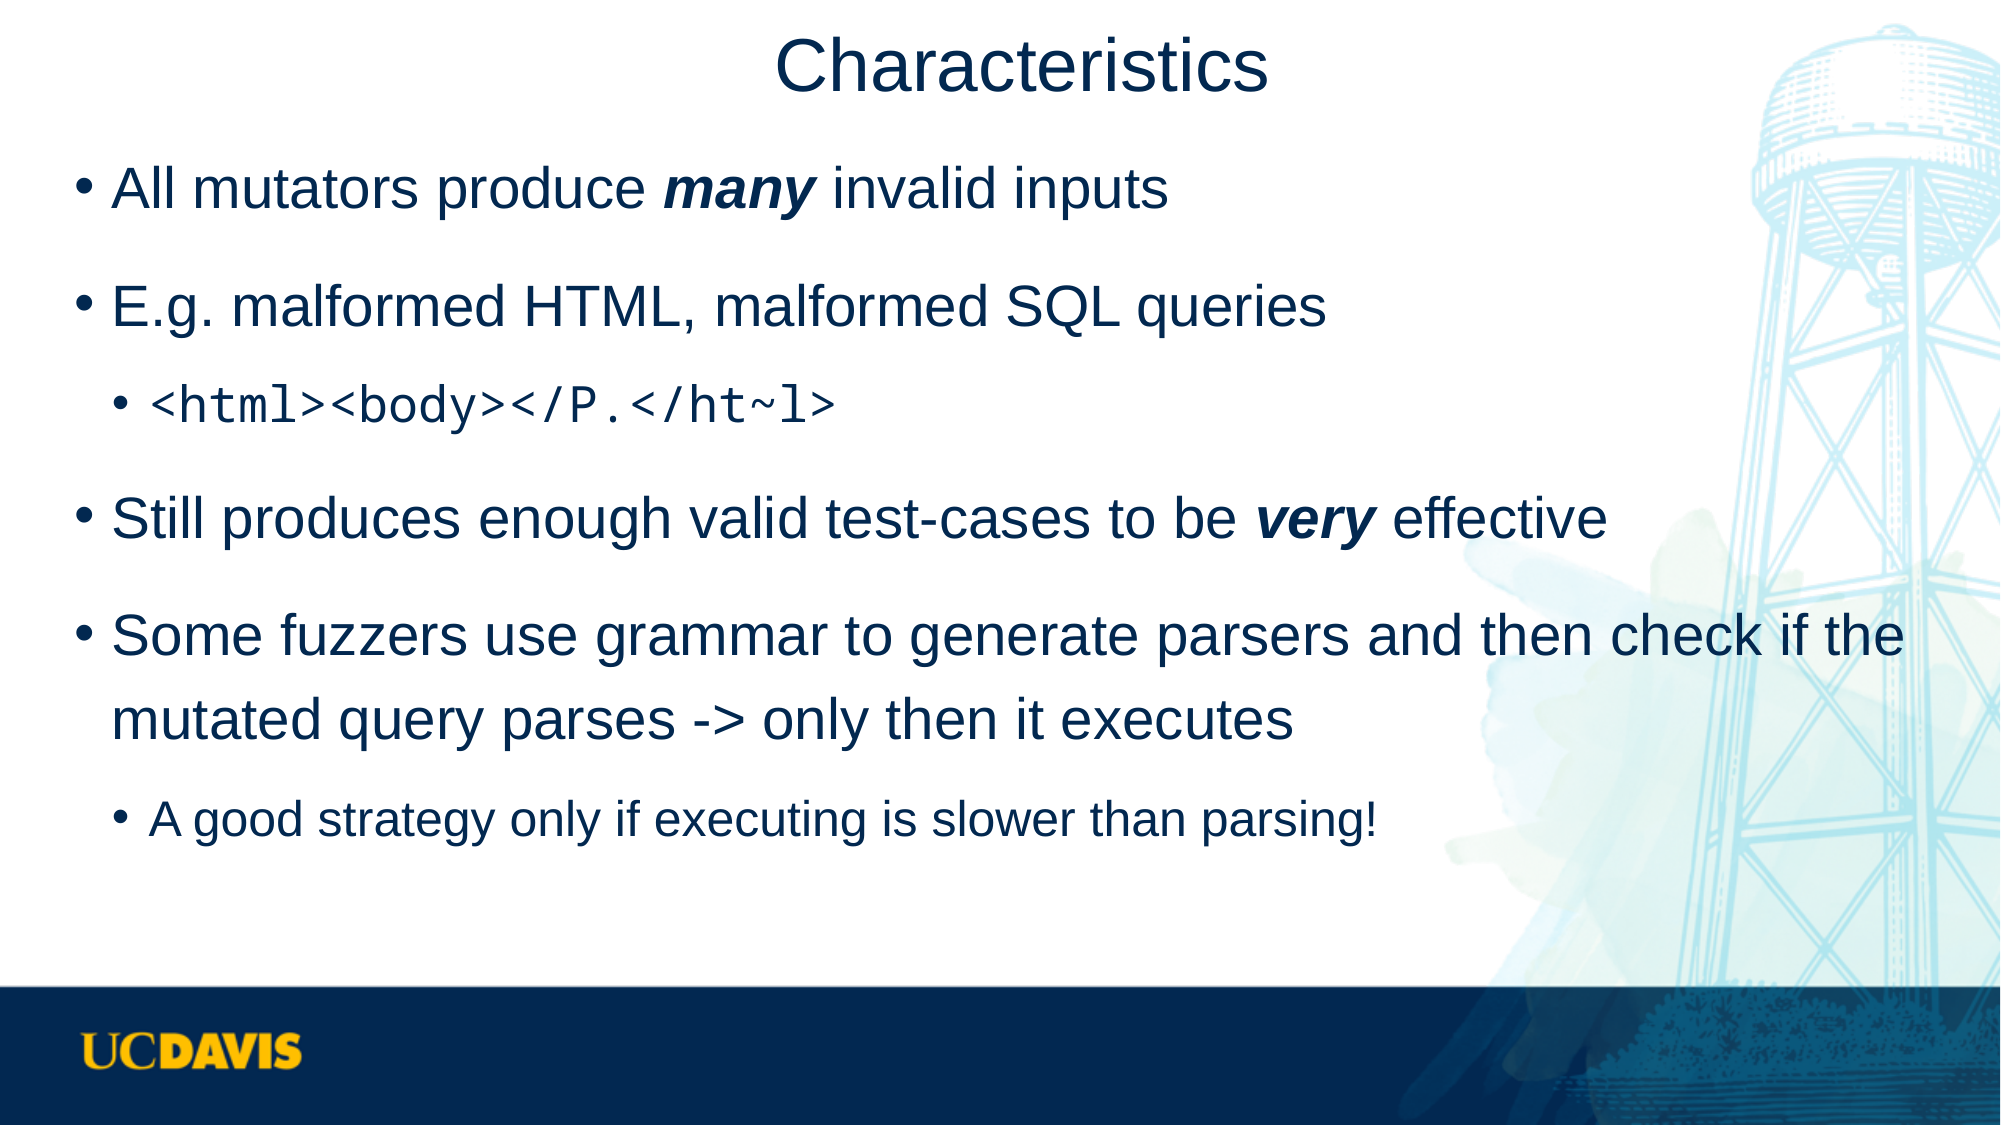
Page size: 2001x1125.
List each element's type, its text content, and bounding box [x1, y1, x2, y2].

title Characteristics [0, 0, 2000, 115]
list All mutators produce many invalid inputs E.g. malformed HTML, malformed SQL queries <html><body></P.</ht~l> Still produces enough valid test-cases to be very effective Some fuzzers use grammar to generate parsers and then check if the mutated query parses -> only then it executes A good strategy only if executing is slower than parsing! [59, 128, 1938, 985]
picture [0, 0, 2001, 1125]
